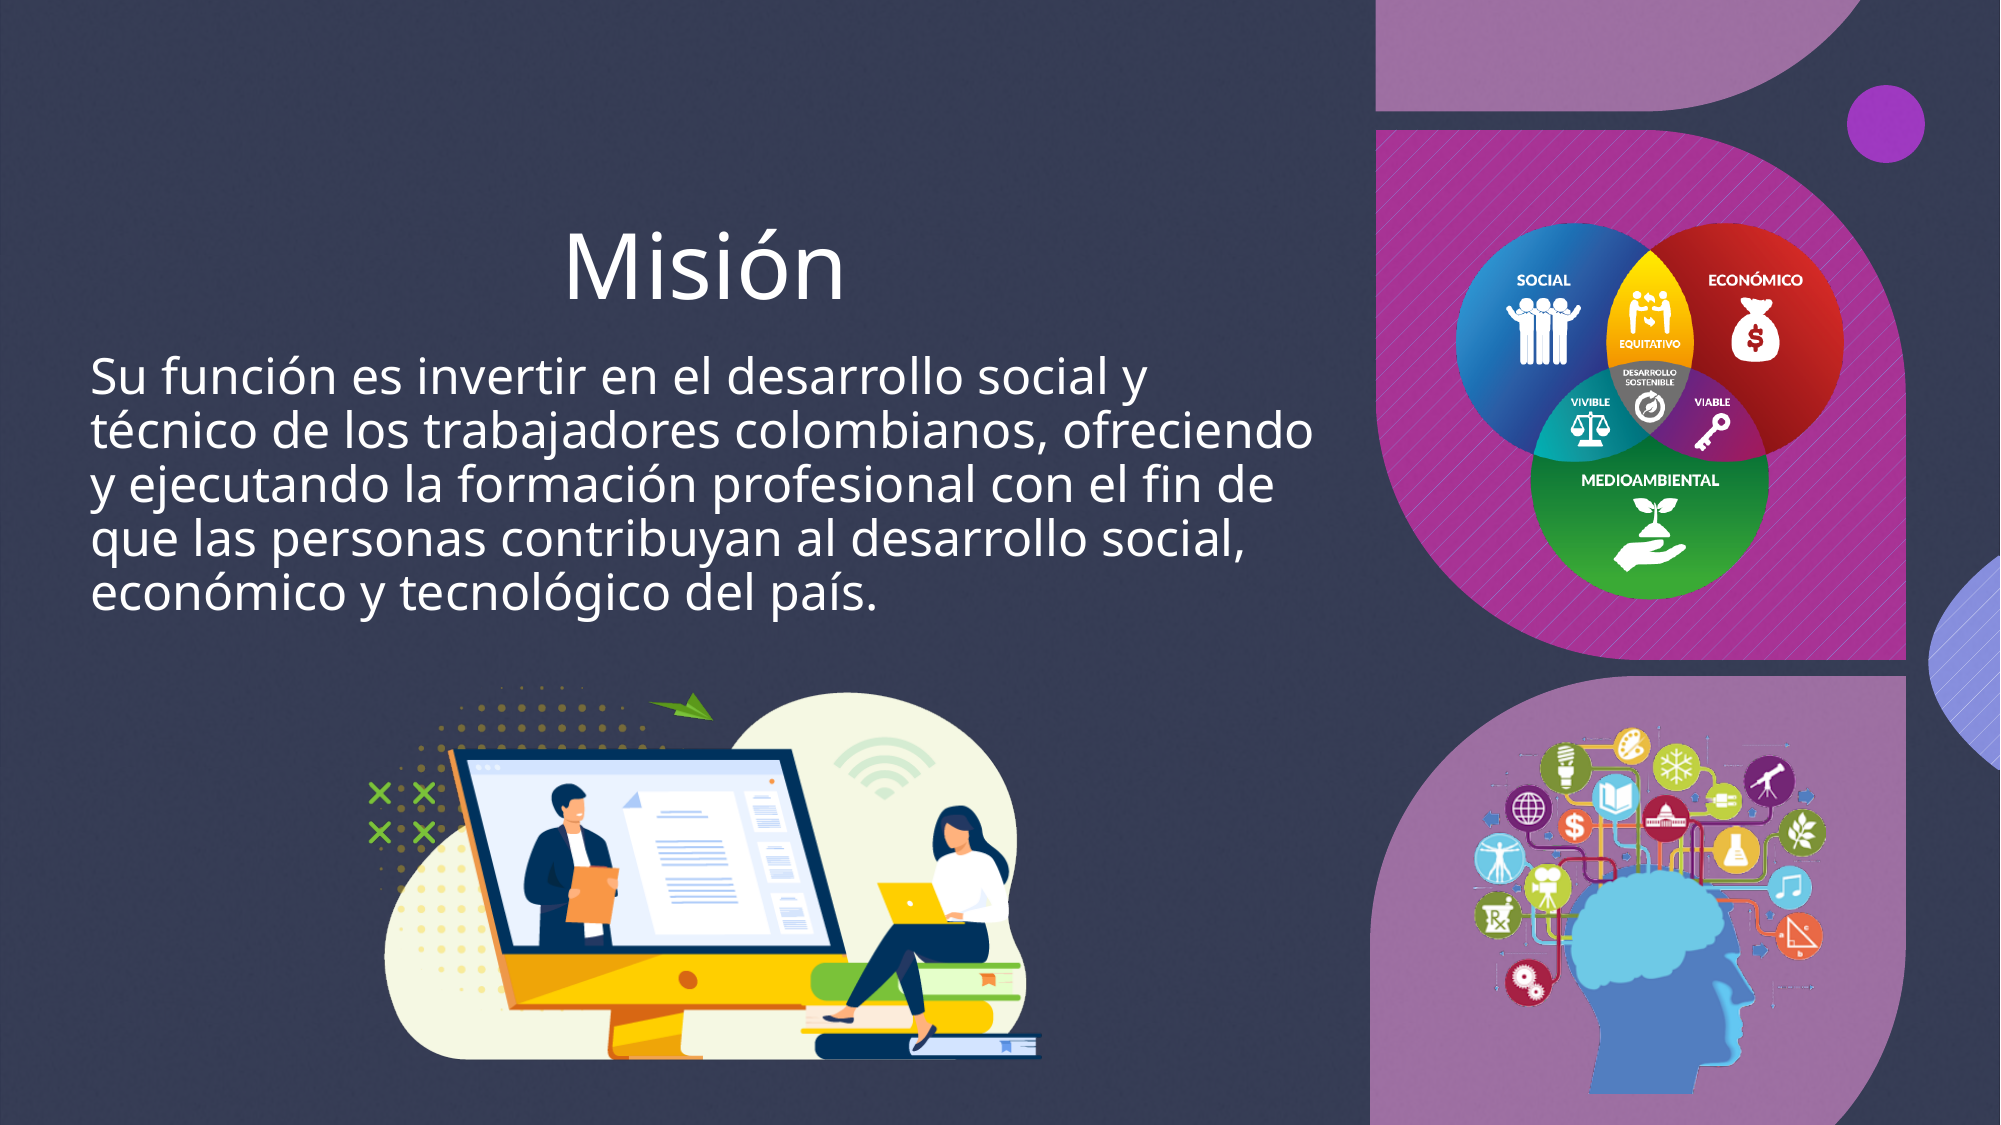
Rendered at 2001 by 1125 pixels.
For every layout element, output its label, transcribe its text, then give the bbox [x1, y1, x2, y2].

title Misión [75, 109, 1336, 327]
list Su función es invertir en el desarrollo social y técnico de los trabajadores colombianos, ofreciendo y ejecutando la formación profesional con el fin de que las personas contribuyan al desarrollo social, económico y tecnológico del país. [75, 343, 1336, 1014]
picture [1453, 214, 1846, 608]
picture [350, 618, 1061, 1125]
picture [1473, 726, 1826, 1095]
